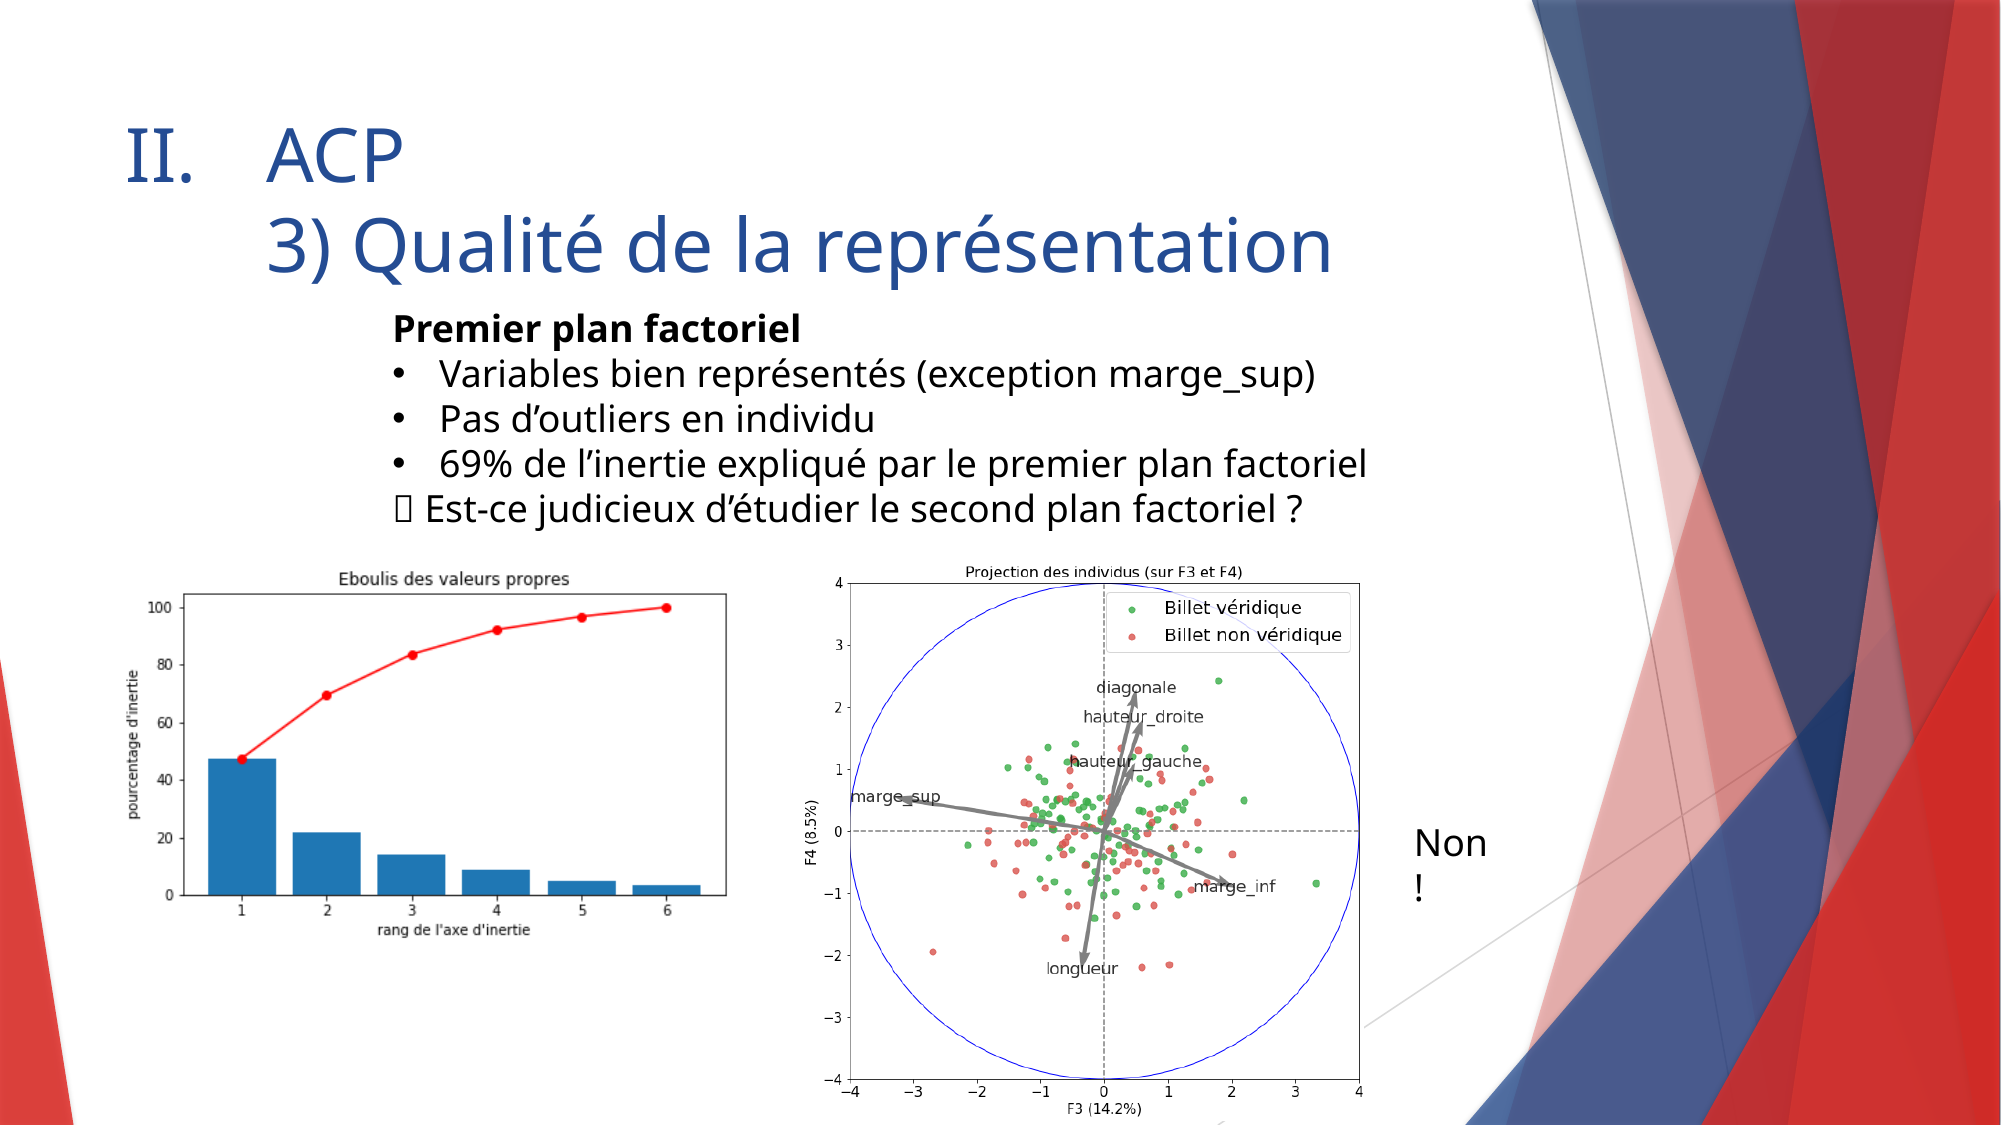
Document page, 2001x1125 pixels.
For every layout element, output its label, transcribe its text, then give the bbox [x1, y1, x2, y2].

text_box Non ! [1398, 811, 1522, 916]
picture [124, 564, 735, 945]
text_box Premier plan factoriel Variables bien représentés (exception marge_sup) Pas d’outliers en individu 69% de l’inertie expliqué par le premier plan factoriel  Est-ce judicieux d’étudier le second plan factoriel ? [377, 297, 1402, 583]
picture [800, 561, 1365, 1122]
text_box ACP 3) Qualité de la représentation [111, 99, 1522, 317]
